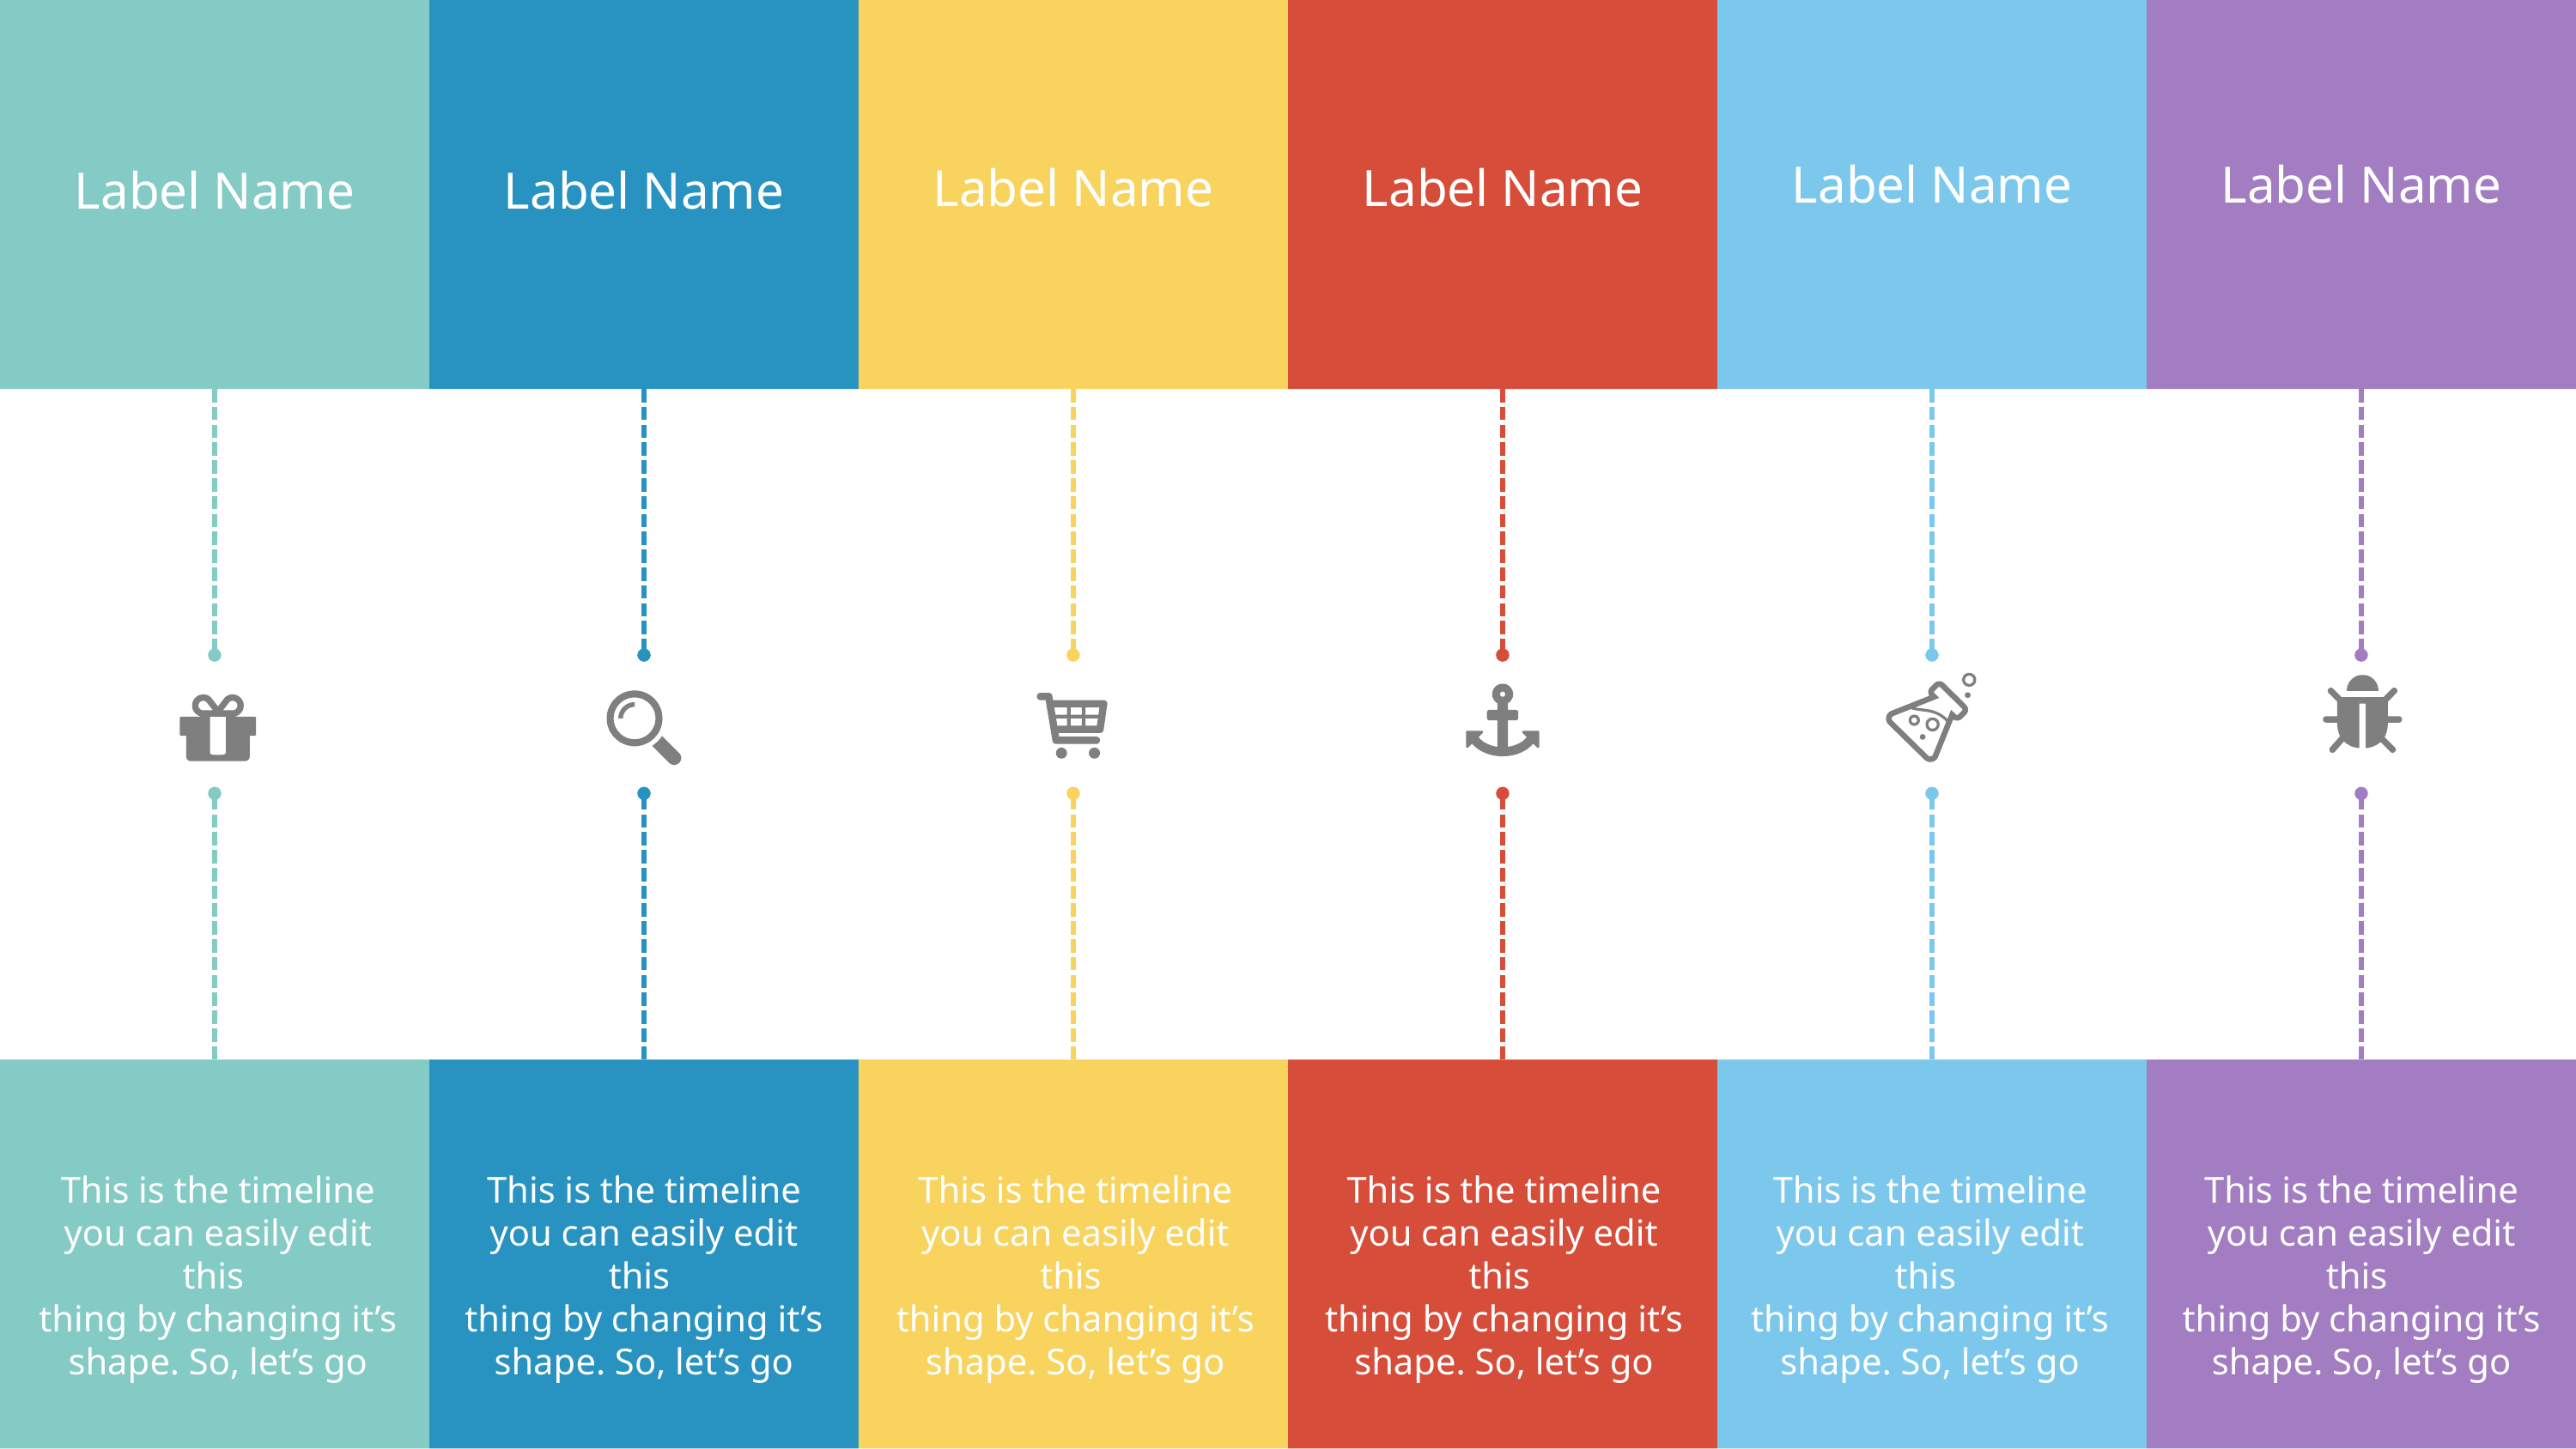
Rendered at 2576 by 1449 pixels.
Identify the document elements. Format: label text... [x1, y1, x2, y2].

text_box This is the timeline you can easily edit this thing by changing it’s shape. So, let’s go [2164, 1161, 2559, 1389]
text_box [2323, 675, 2403, 753]
text_box [858, 1058, 1287, 1449]
text_box Label Name [1778, 147, 2085, 220]
text_box This is the timeline you can easily edit this thing by changing it’s shape. So, let’s go [447, 1161, 841, 1389]
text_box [1886, 672, 1977, 762]
text_box [1716, 0, 2146, 390]
text_box [2146, 0, 2576, 390]
text_box This is the timeline you can easily edit this thing by changing it’s shape. So, let’s go [21, 1161, 416, 1389]
text_box Label Name [1349, 149, 1656, 222]
text_box Label Name [61, 152, 368, 226]
text_box [428, 0, 858, 390]
text_box This is the timeline you can easily edit this thing by changing it’s shape. So, let’s go [1733, 1161, 2128, 1389]
text_box [428, 1058, 858, 1449]
text_box [1716, 1058, 2146, 1449]
text_box [179, 694, 257, 761]
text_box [606, 690, 682, 766]
text_box [1287, 1058, 1716, 1449]
text_box [1466, 683, 1540, 757]
text_box This is the timeline you can easily edit this thing by changing it’s shape. So, let’s go [1307, 1161, 1702, 1389]
text_box Label Name [490, 152, 797, 226]
text_box [2146, 1058, 2576, 1449]
text_box [0, 1058, 428, 1449]
text_box [858, 0, 1287, 390]
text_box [1036, 693, 1108, 759]
text_box [1287, 0, 1716, 390]
text_box Label Name [2208, 147, 2514, 220]
text_box This is the timeline you can easily edit this thing by changing it’s shape. So, let’s go [878, 1161, 1273, 1389]
text_box [0, 0, 428, 390]
text_box Label Name [920, 149, 1226, 222]
